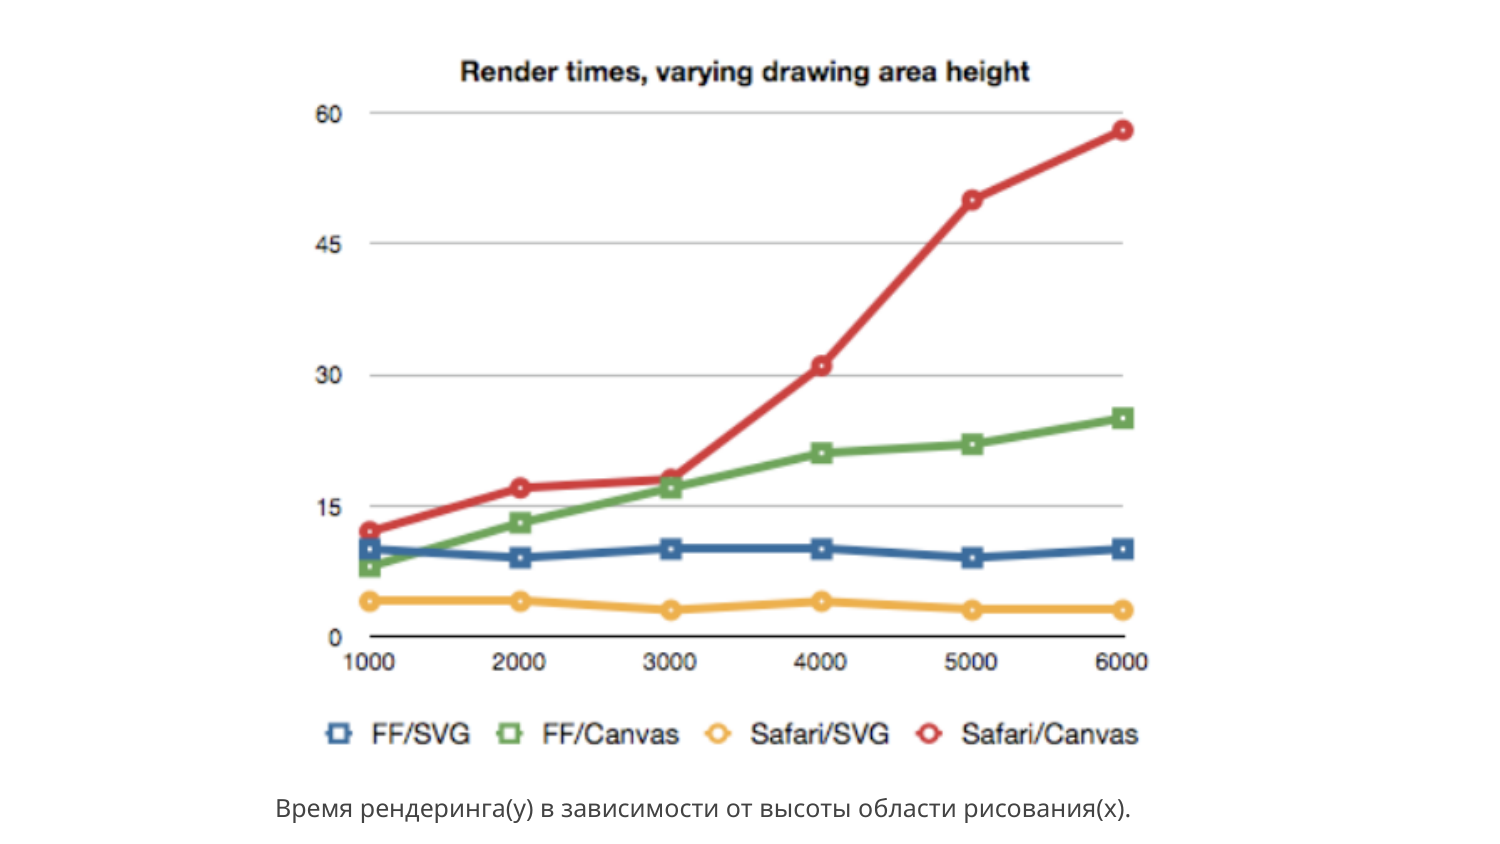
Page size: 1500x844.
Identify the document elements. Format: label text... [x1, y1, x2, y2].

text_box Время рендеринга(y) в зависимости от высоты области рисования(х). [260, 777, 1283, 844]
picture [311, 44, 1172, 758]
